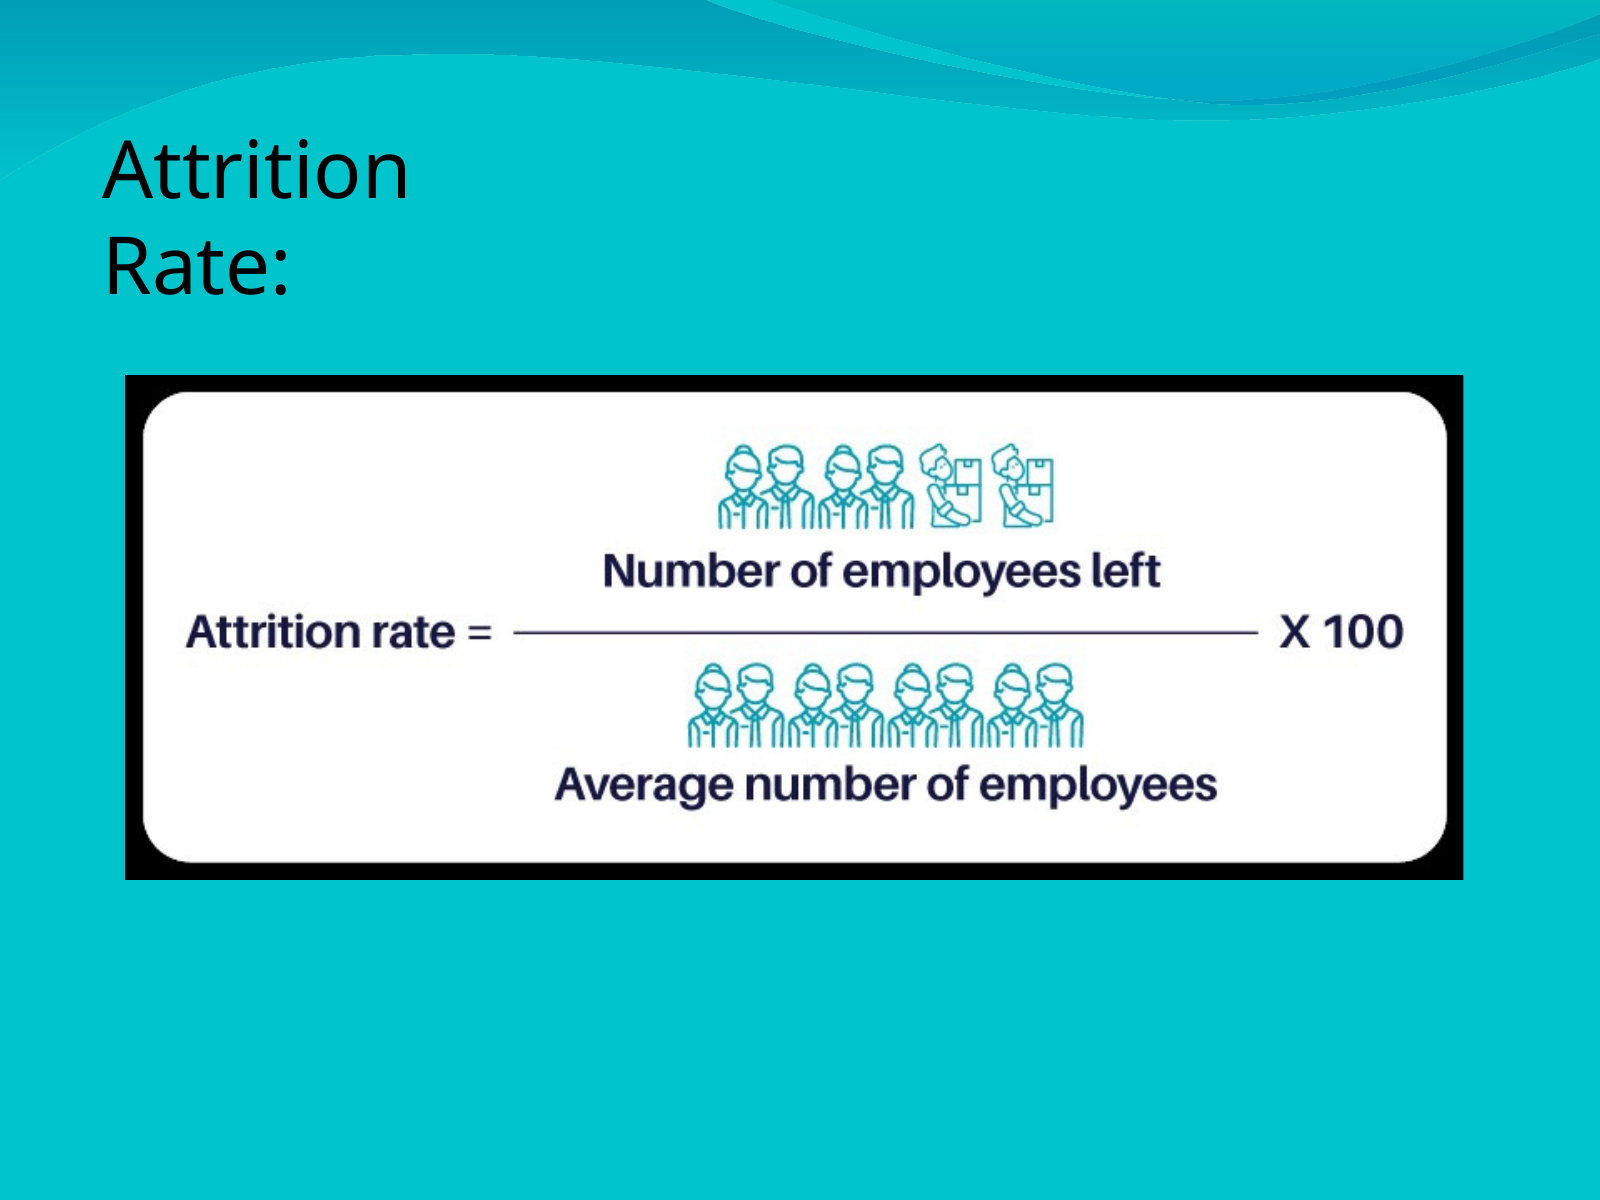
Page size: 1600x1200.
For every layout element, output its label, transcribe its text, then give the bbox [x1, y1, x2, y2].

text_box Attrition Rate: [102, 192, 601, 311]
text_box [0, 0, 1600, 182]
text_box [124, 374, 1464, 880]
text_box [766, 0, 1600, 111]
